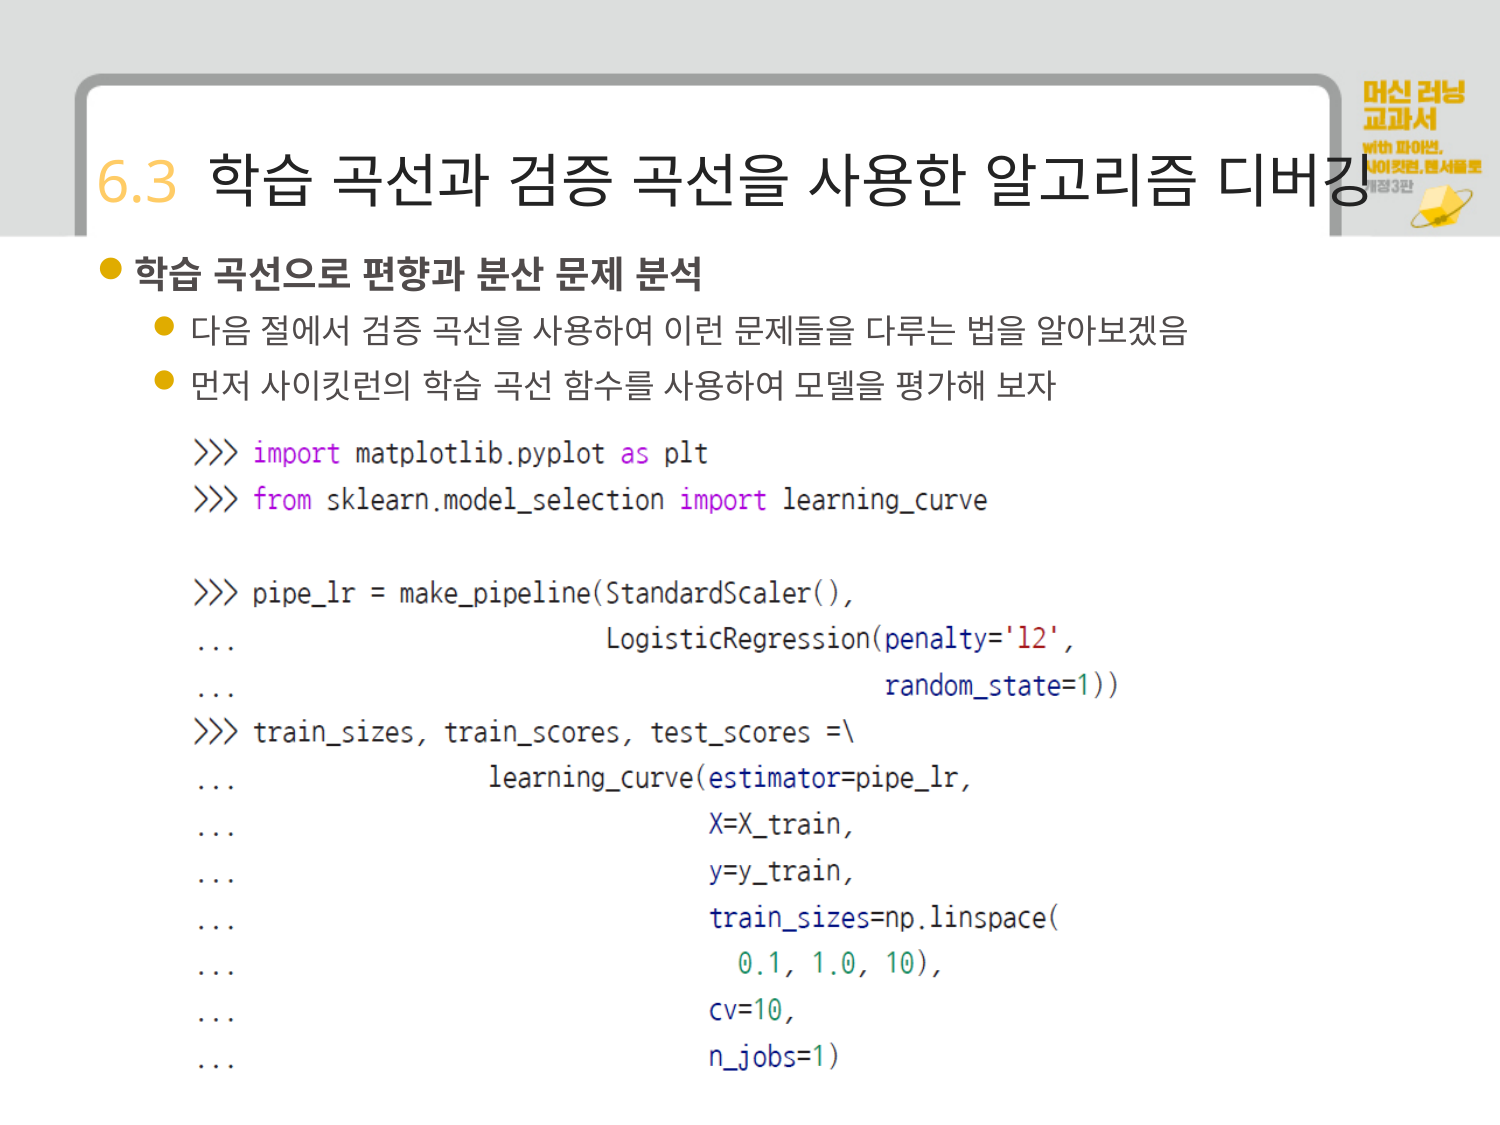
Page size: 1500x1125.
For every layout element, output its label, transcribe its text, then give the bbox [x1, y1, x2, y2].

picture [0, 0, 1500, 1125]
list 학습 곡선으로 편향과 분산 문제 분석 다음 절에서 검증 곡선을 사용하여 이런 문제들을 다루는 법을 알아보겠음 먼저 사이킷런의 학습 곡선 함수를 사용하여 모델을 평가해 보자 [81, 239, 1412, 1054]
title 6.3 학습 곡선과 검증 곡선을 사용한 알고리즘 디버깅 [81, 90, 1412, 222]
